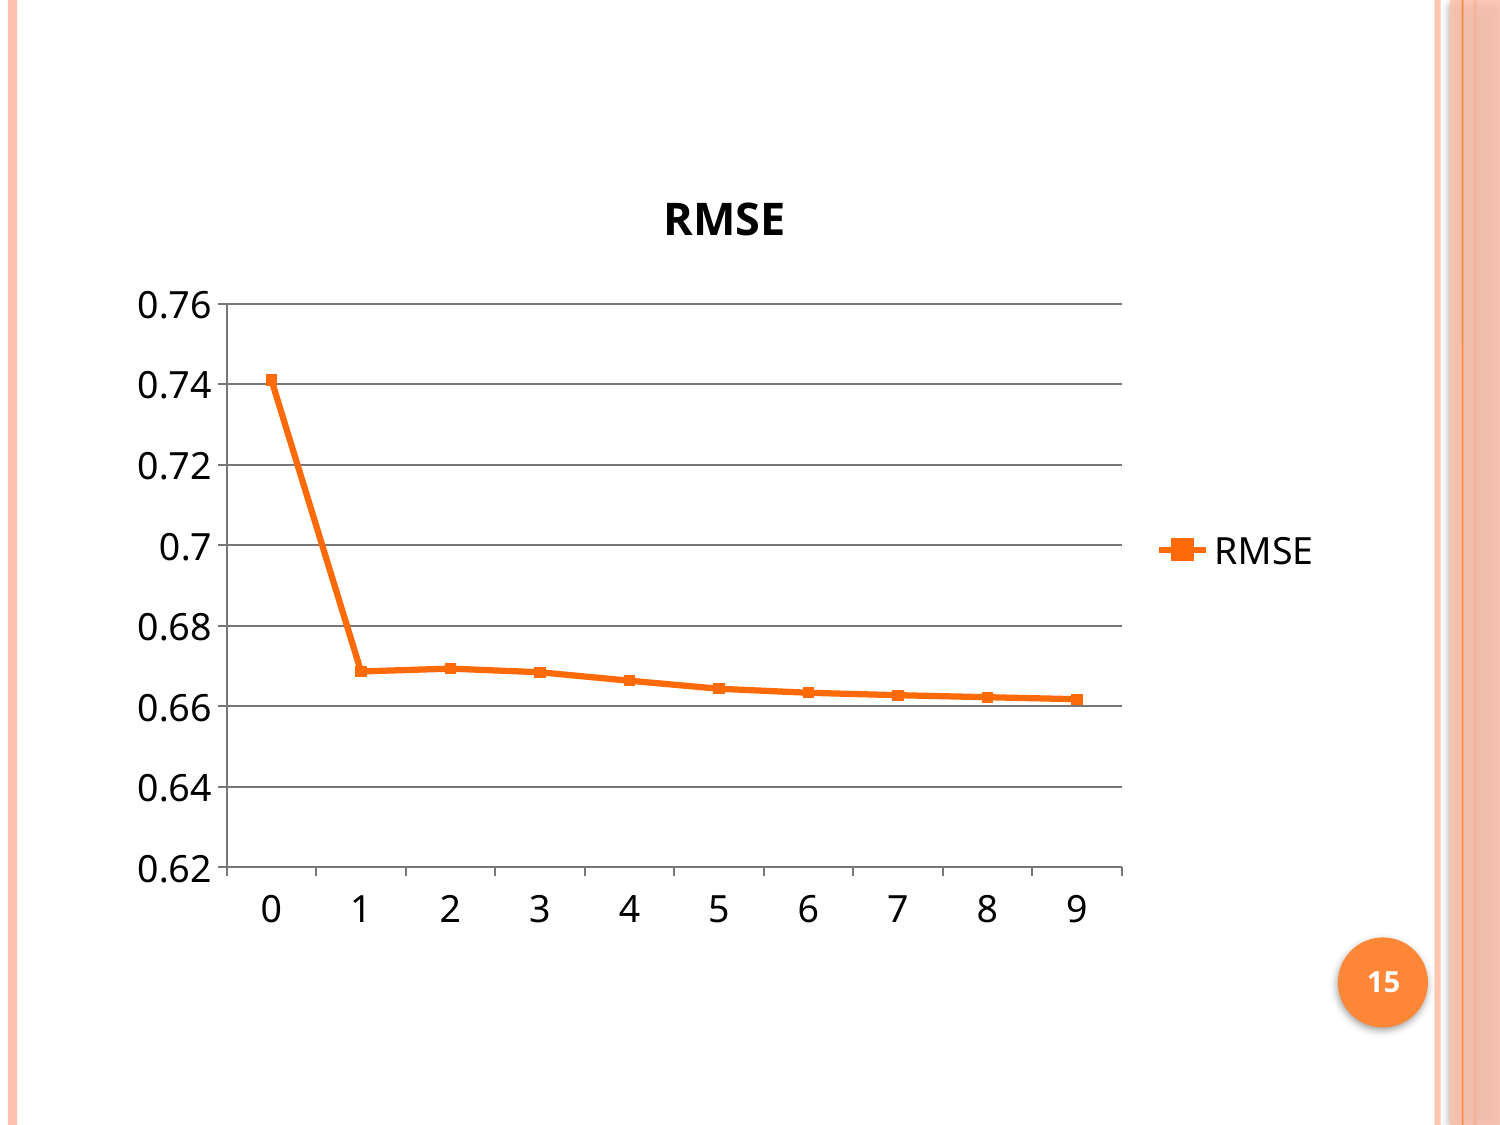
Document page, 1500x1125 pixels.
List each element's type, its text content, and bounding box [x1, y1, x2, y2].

chart [111, 149, 1338, 950]
slide_number 15 [1333, 940, 1434, 1027]
